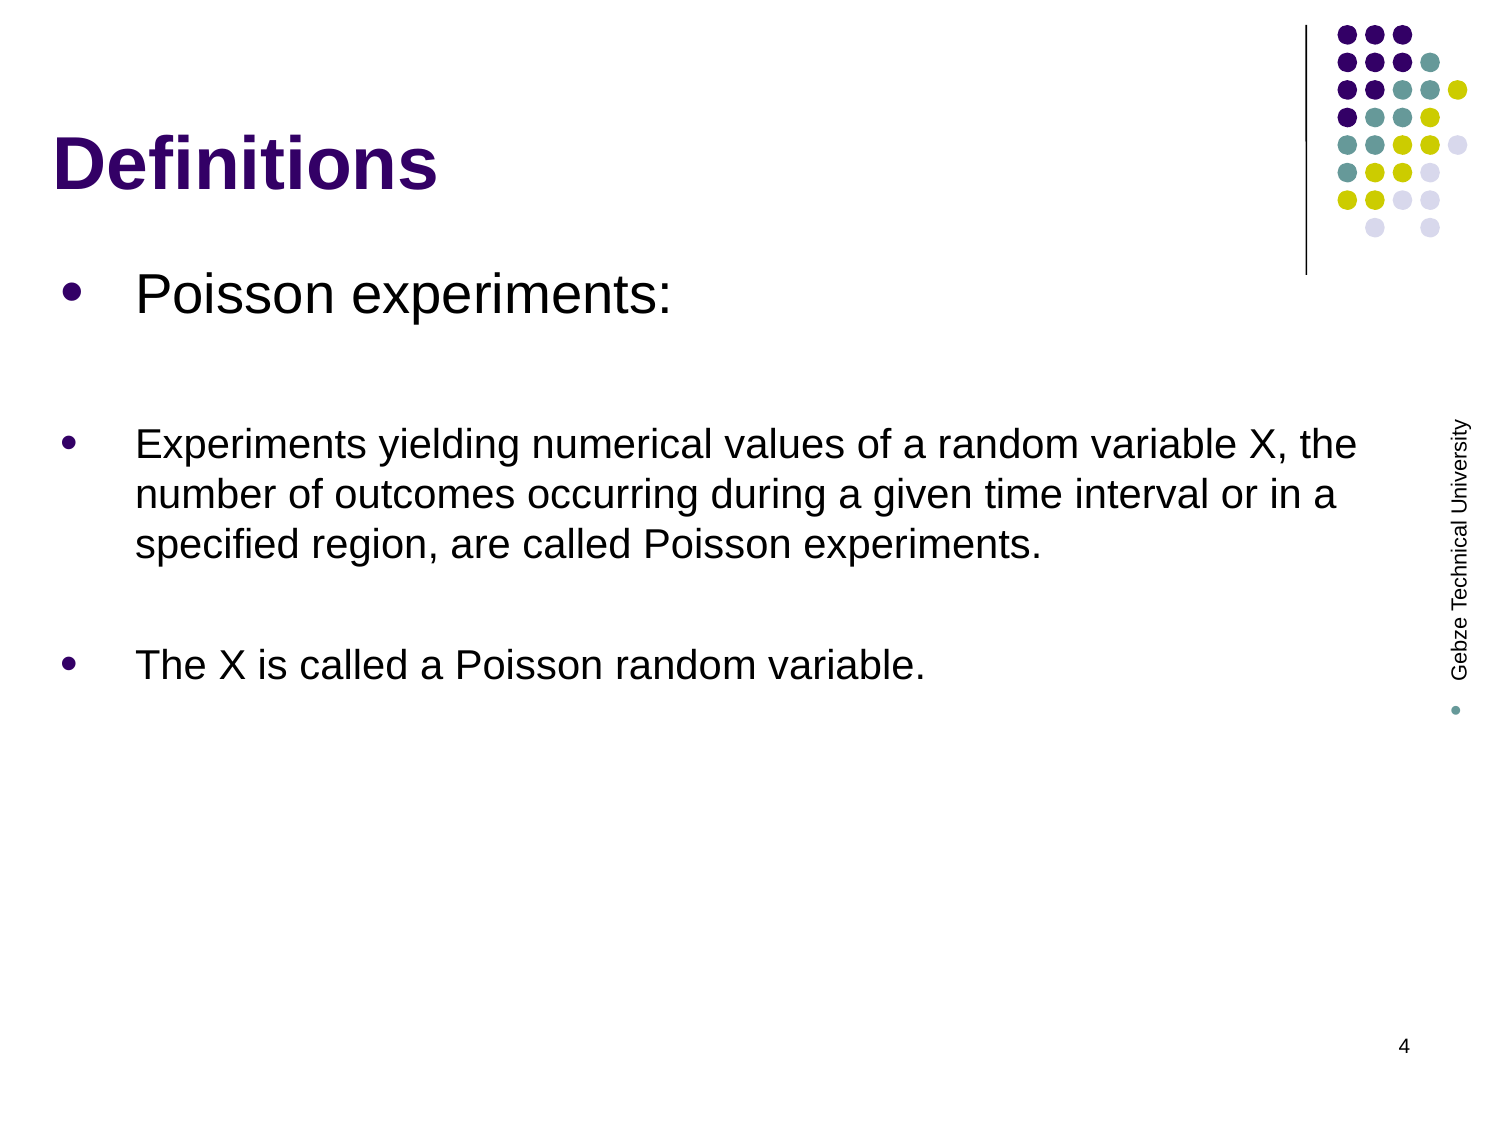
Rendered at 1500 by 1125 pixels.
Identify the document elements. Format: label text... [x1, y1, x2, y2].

title Definitions [37, 49, 1300, 213]
text_box Gebze Technical University [1437, 393, 1479, 732]
list Poisson experiments: Experiments yielding numerical values of a random variable X, the number of outcomes occurring during a given time interval or in a specified region, are called Poisson experiments. The X is called a Poisson random variable. [37, 249, 1400, 974]
slide_number 4 [1074, 1025, 1425, 1100]
